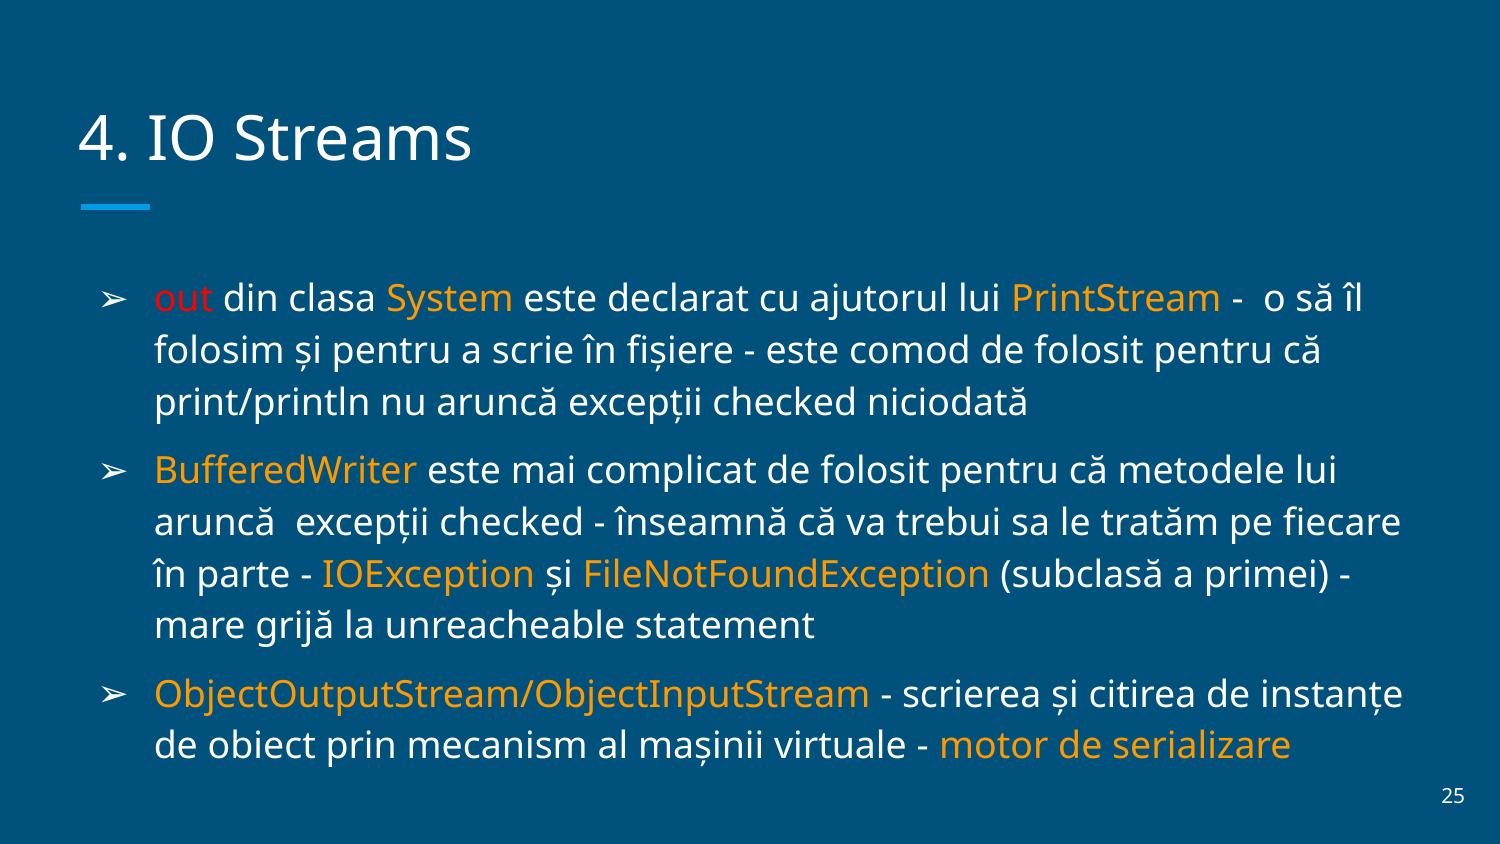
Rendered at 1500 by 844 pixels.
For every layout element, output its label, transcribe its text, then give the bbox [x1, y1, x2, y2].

title 4. IO Streams [63, 75, 1437, 188]
slide_number ‹#› [1389, 764, 1480, 830]
list out din clasa System este declarat cu ajutorul lui PrintStream - o să îl folosim și pentru a scrie în fișiere - este comod de folosit pentru că print/println nu aruncă excepții checked niciodată BufferedWriter este mai complicat de folosit pentru că metodele lui aruncă excepții checked - înseamnă că va trebui sa le tratăm pe fiecare în parte - IOException și FileNotFoundException (subclasă a primei) - mare grijă la unreacheable statement ObjectOutputStream/ObjectInputStream - scrierea și citirea de instanțe de obiect prin mecanism al mașinii virtuale - motor de serializare [63, 215, 1437, 819]
